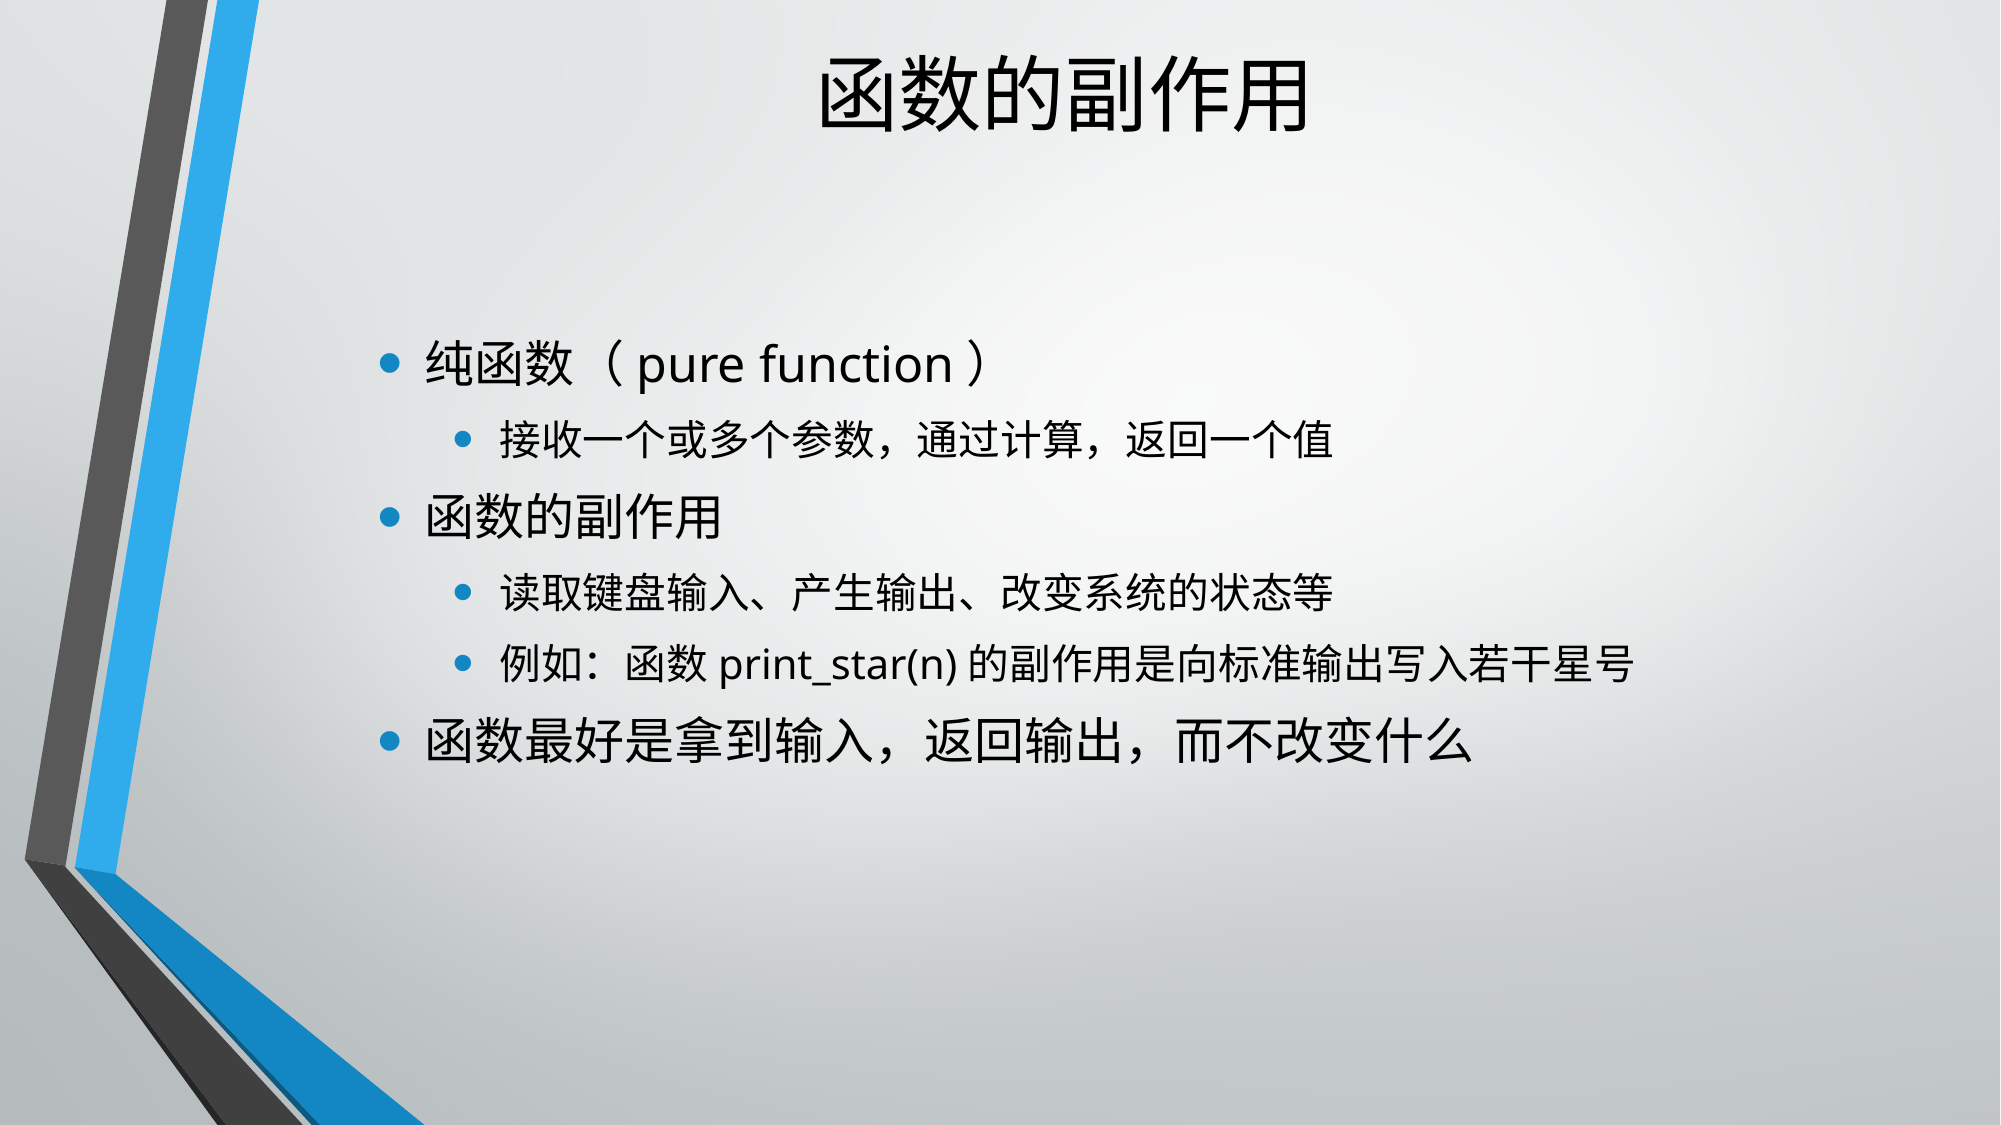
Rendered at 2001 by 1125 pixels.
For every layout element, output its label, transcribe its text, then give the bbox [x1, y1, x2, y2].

list 纯函数（pure function） 接收一个或多个参数，通过计算，返回一个值 函数的副作用 读取键盘输入、产生输出、改变系统的状态等 例如：函数print_star(n)的副作用是向标准输出写入若干星号 函数最好是拿到输入，返回输出，而不改变什么 [362, 324, 1709, 1000]
title 函数的副作用 [243, 19, 1887, 164]
